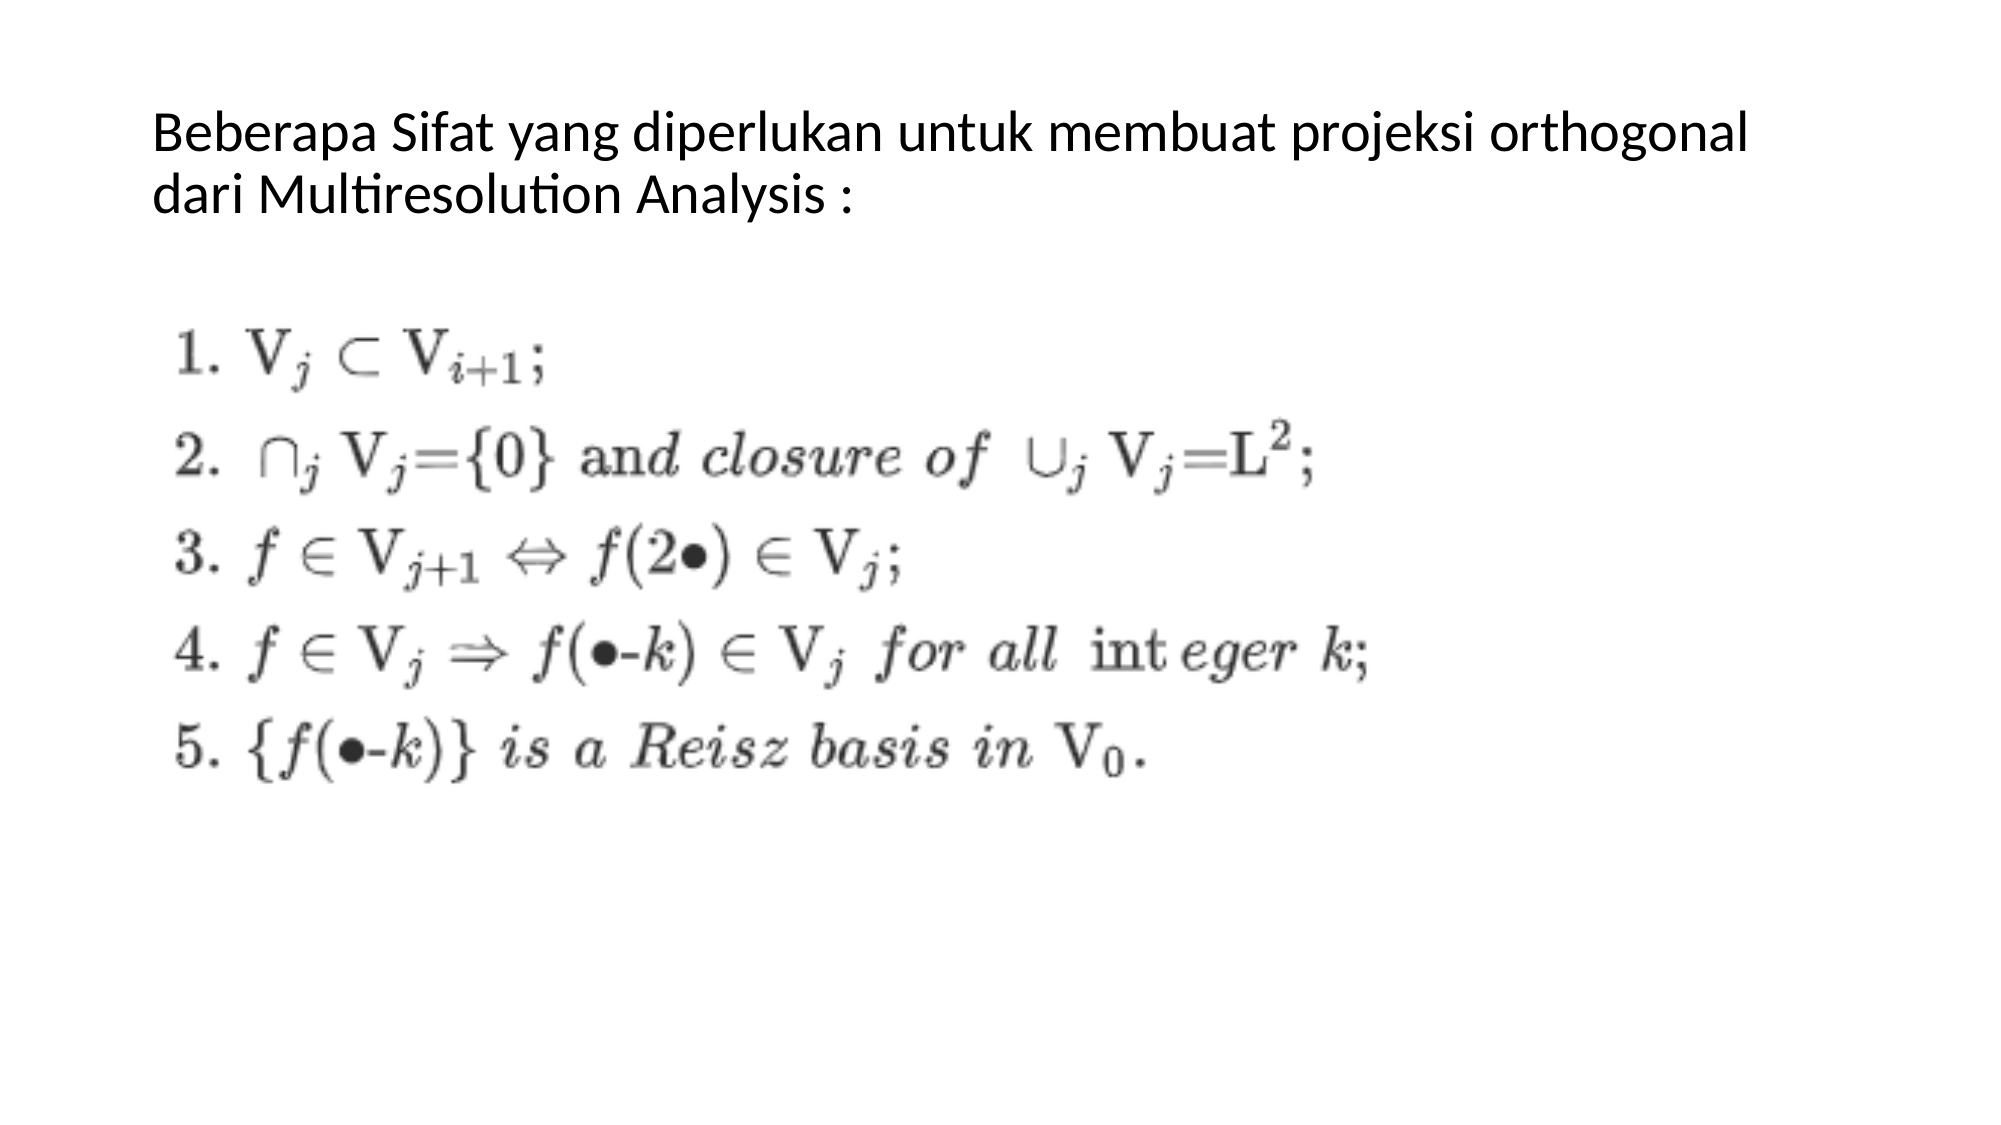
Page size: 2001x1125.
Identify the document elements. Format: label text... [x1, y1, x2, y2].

list Beberapa Sifat yang diperlukan untuk membuat projeksi orthogonal dari Multiresolution Analysis : [137, 93, 1863, 1014]
picture [137, 299, 1607, 807]
